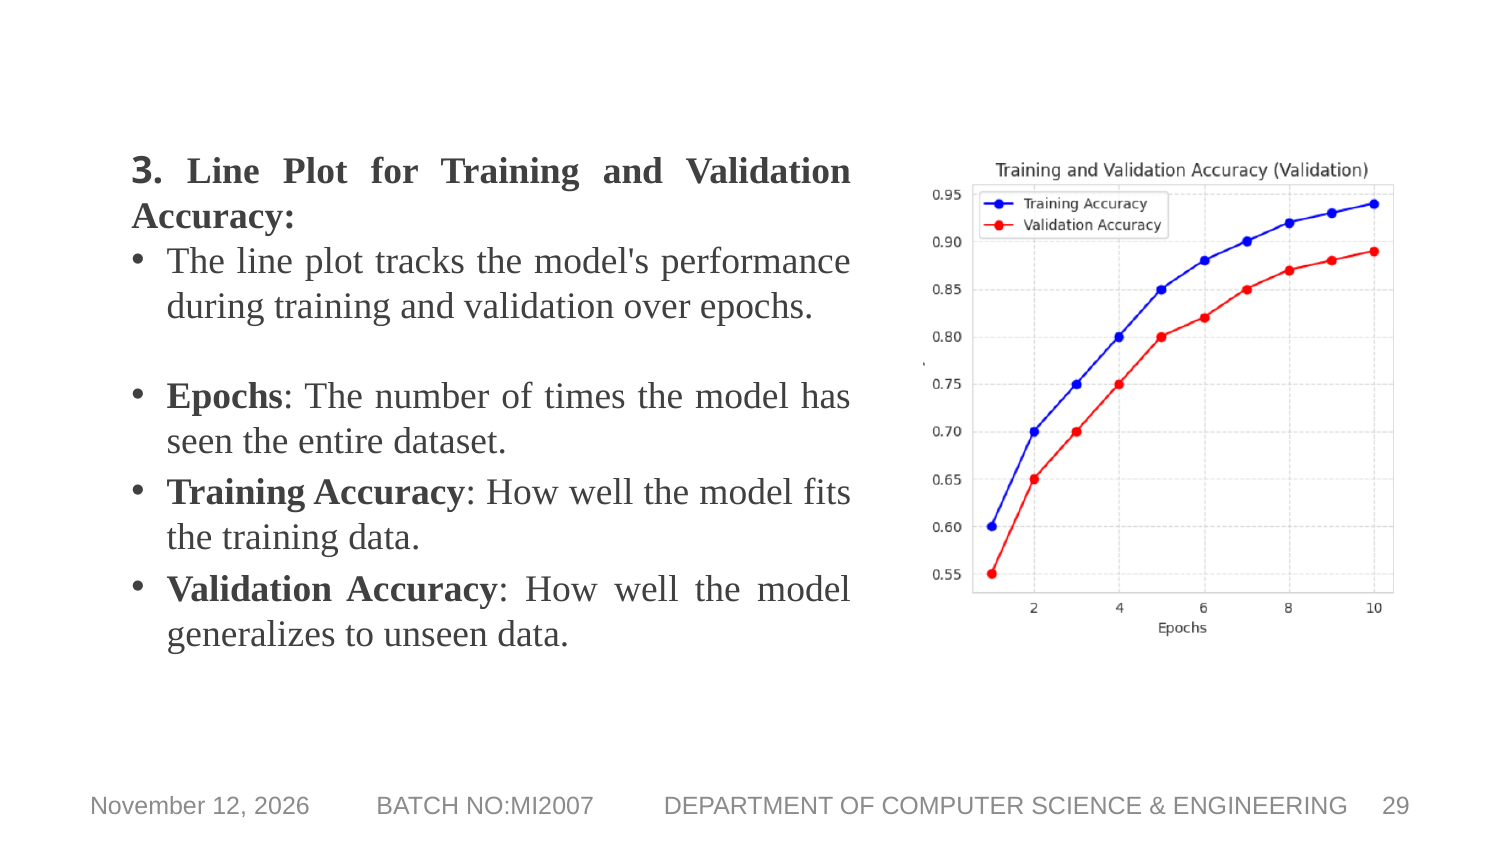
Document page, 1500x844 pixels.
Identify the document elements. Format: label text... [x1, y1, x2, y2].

slide_number 29 [1074, 782, 1425, 827]
footer BATCH NO:MI2007 DEPARTMENT OF COMPUTER SCIENCE & ENGINEERING [352, 782, 1074, 827]
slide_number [75, 782, 352, 827]
text_box 3. Line Plot for Training and Validation Accuracy: The line plot tracks the model's performance during training and validation over epochs. Epochs: The number of times the model has seen the entire dataset. Training Accuracy: How well the model fits the training data. Validation Accuracy: How well the model generalizes to unseen data. [116, 138, 867, 661]
picture [923, 151, 1399, 654]
